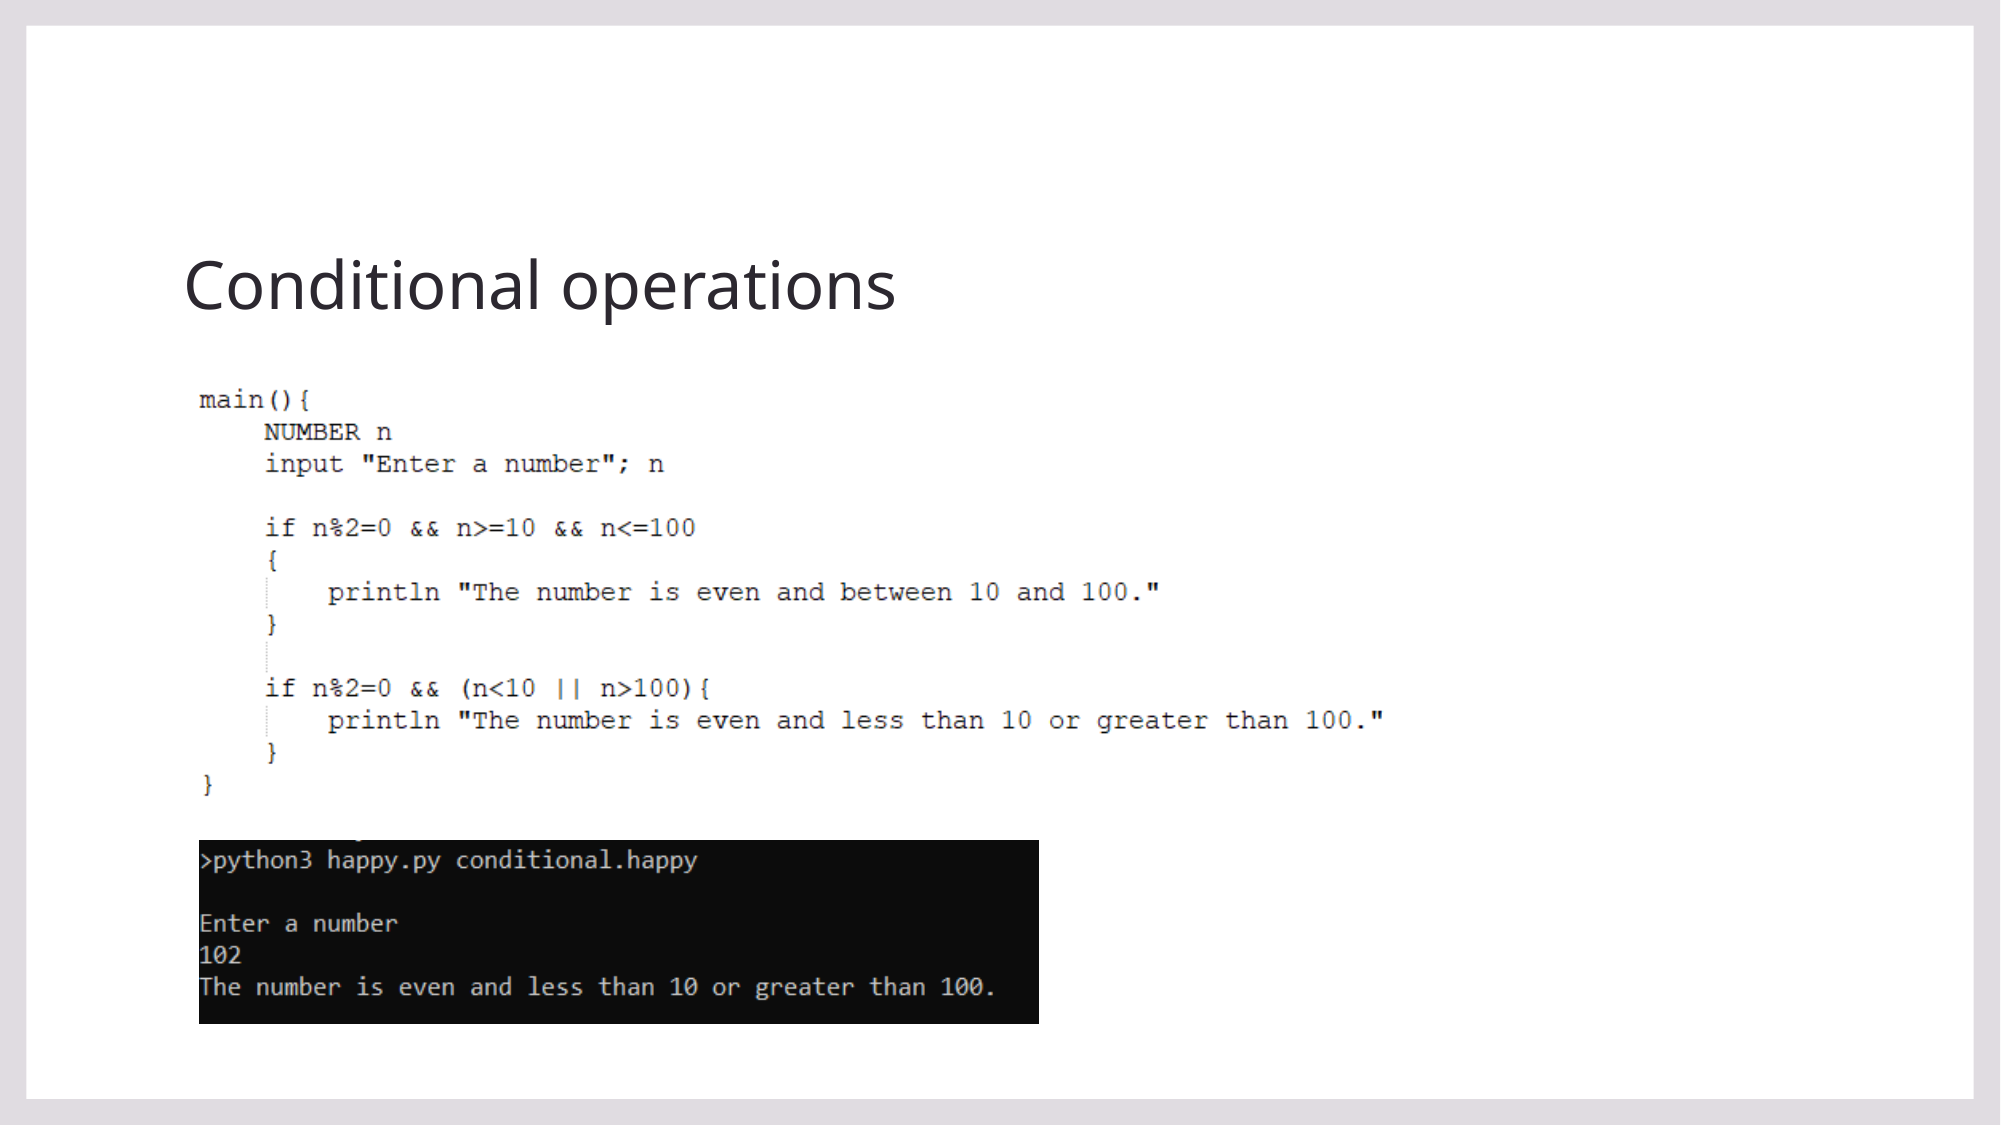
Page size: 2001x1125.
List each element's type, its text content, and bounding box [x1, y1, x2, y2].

picture [199, 384, 1478, 1024]
title Conditional operations [168, 118, 1832, 331]
